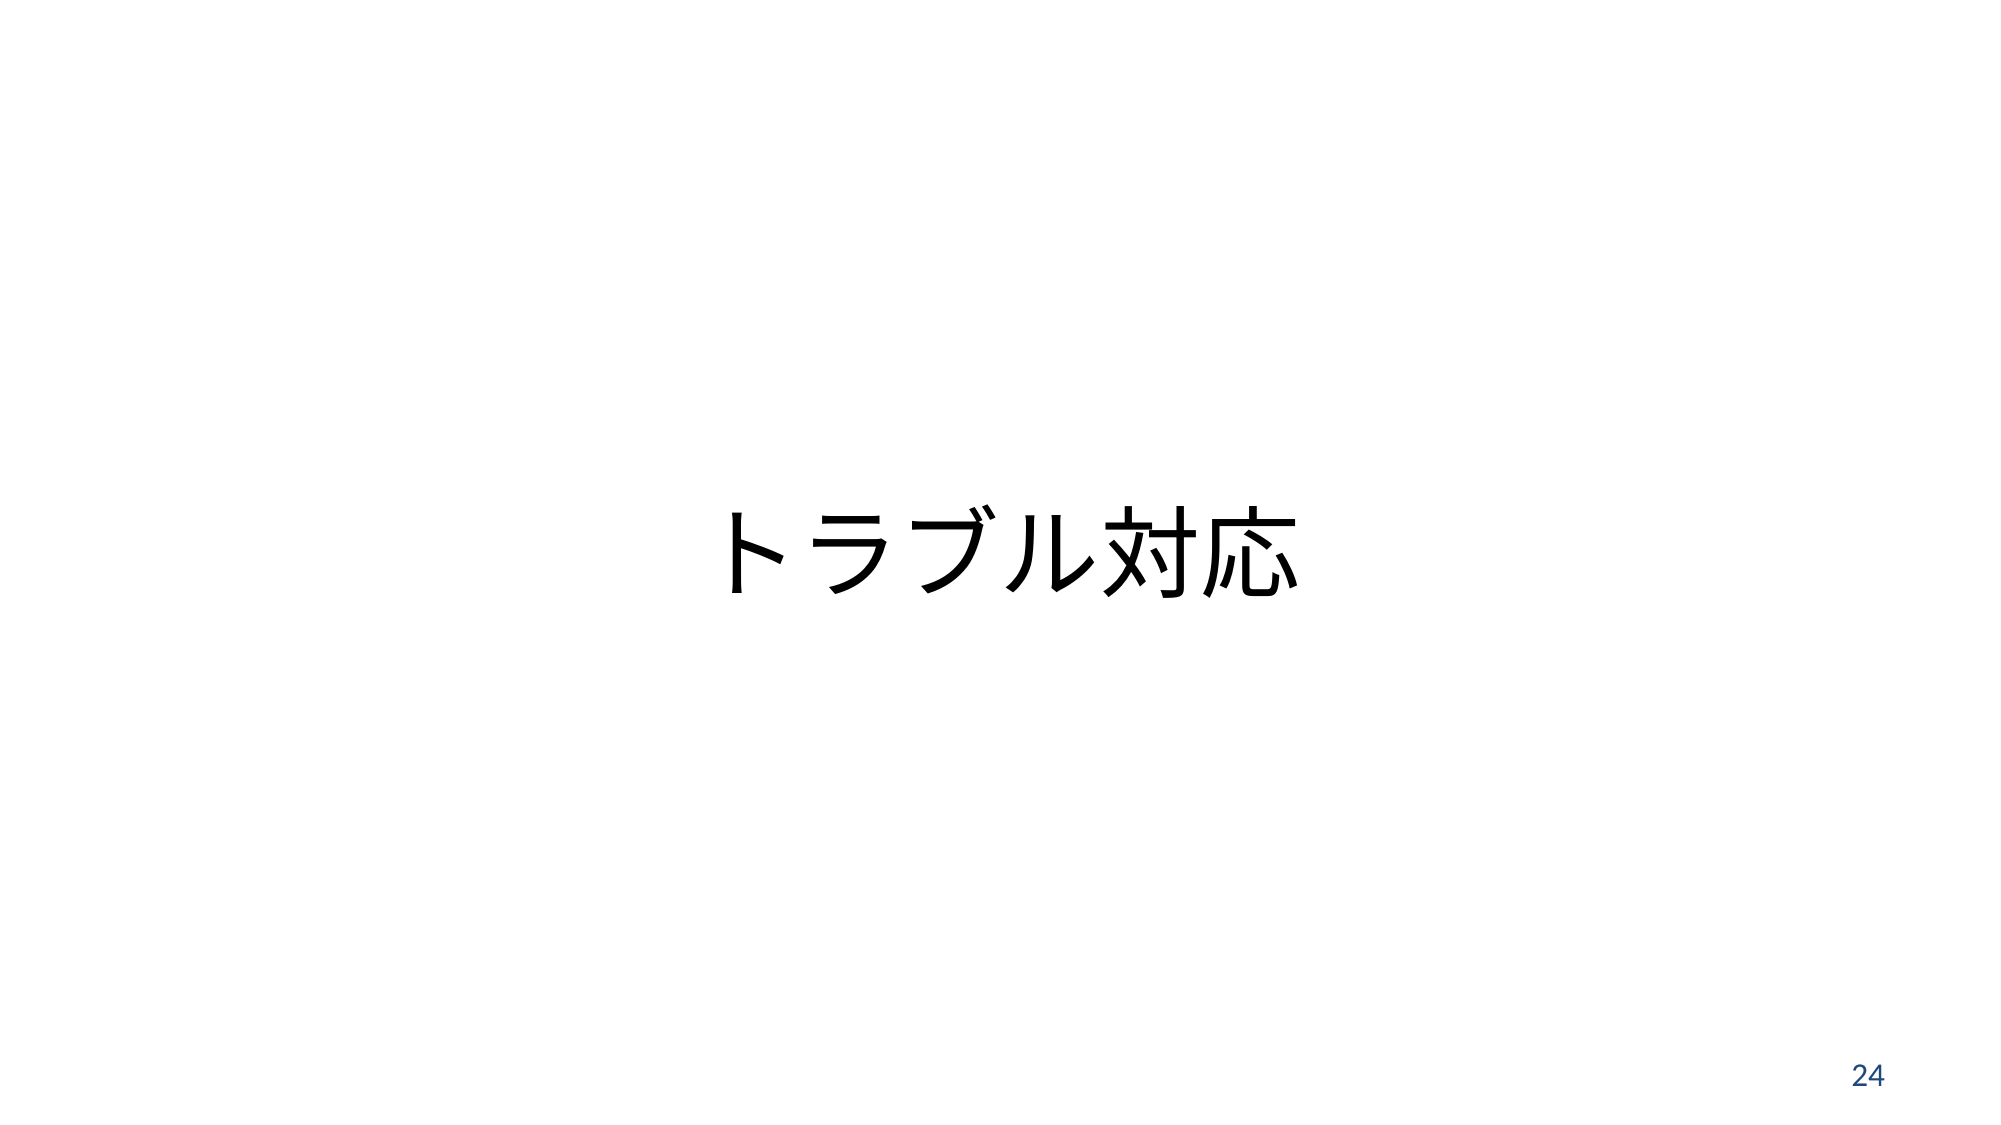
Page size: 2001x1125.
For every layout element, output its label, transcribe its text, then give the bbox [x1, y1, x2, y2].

slide_number 24 [1433, 1042, 1900, 1103]
list トラブル対応 [102, 66, 1898, 1035]
